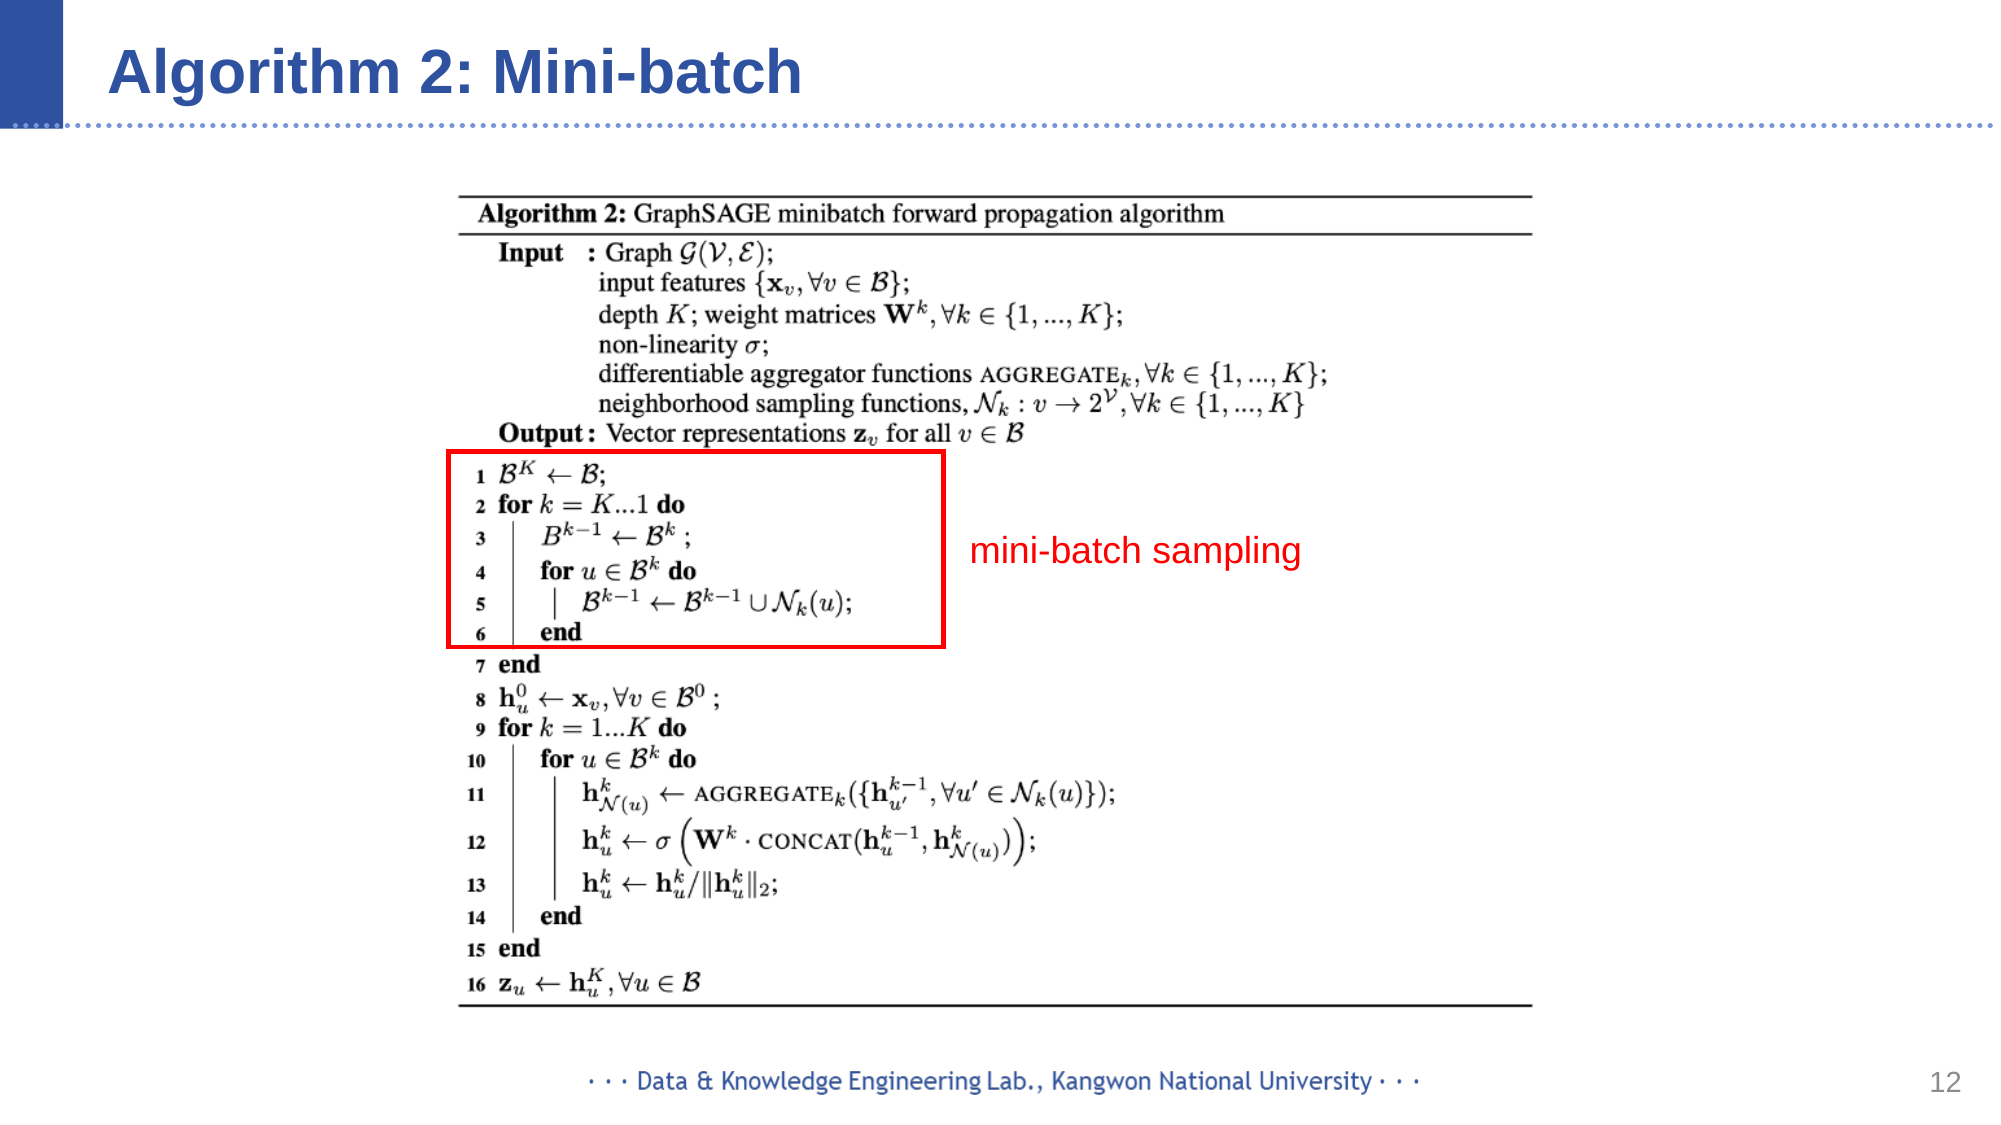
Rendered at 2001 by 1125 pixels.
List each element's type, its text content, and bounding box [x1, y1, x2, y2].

slide_number 12 [1526, 1051, 1977, 1111]
picture [572, 1058, 1428, 1111]
title Algorithm 2: Mini-batch [92, 29, 1818, 109]
picture [431, 171, 1569, 1028]
